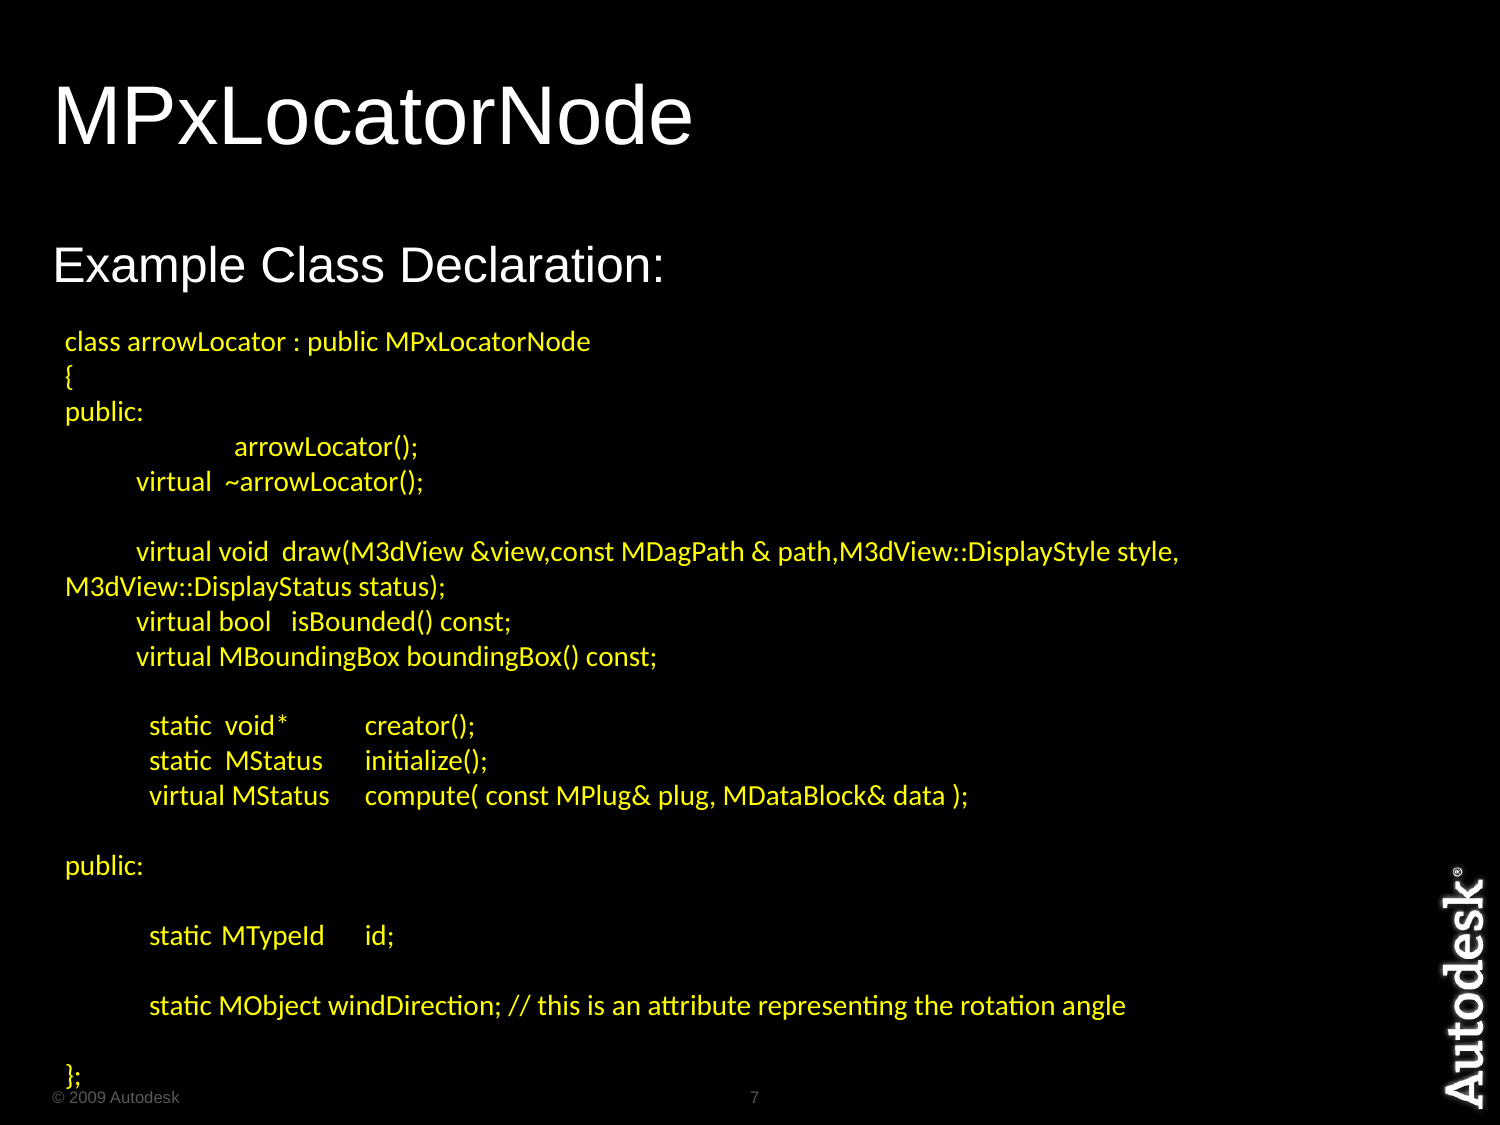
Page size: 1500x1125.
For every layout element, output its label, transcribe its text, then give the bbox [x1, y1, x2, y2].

title MPxLocatorNode [52, 22, 1401, 211]
list Example Class Declaration: [52, 231, 1401, 1073]
picture [1402, 0, 1500, 1125]
text_box class arrowLocator : public MPxLocatorNode { public: arrowLocator(); virtual ~arrowLocator(); virtual void draw(M3dView &view,const MDagPath & path,M3dView::DisplayStyle style, M3dView::DisplayStatus status); virtual bool isBounded() const; virtual MBoundingBox boundingBox() const; static void* creator(); static MStatus initialize(); virtual MStatus compute( const MPlug& plug, MDataBlock& data ); public: static MTypeId id; static MObject windDirection; // this is an attribute representing the rotation angle }; [49, 314, 1400, 1099]
